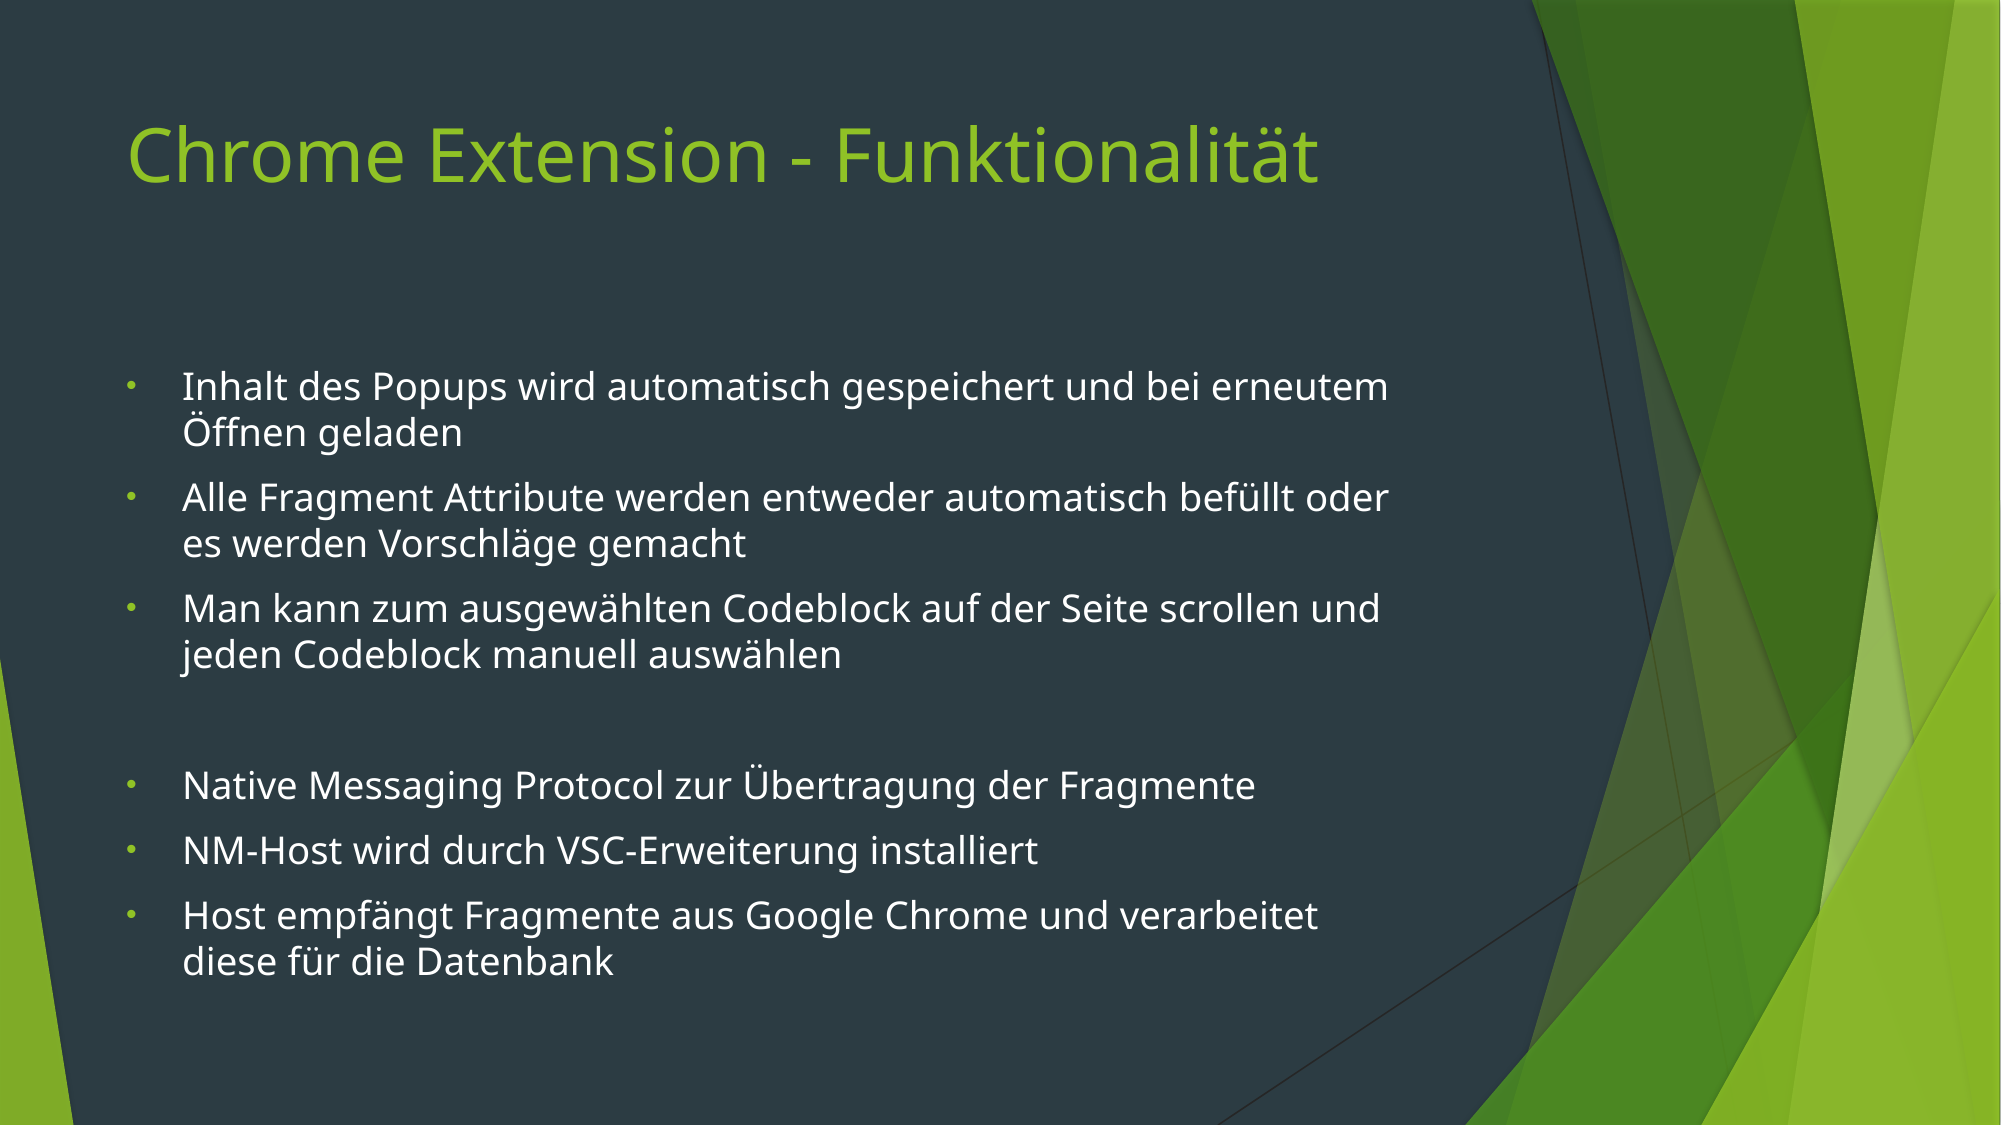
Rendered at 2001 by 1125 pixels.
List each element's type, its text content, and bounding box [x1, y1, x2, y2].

list Inhalt des Popups wird automatisch gespeichert und bei erneutem Öffnen geladen Alle Fragment Attribute werden entweder automatisch befüllt oder es werden Vorschläge gemacht Man kann zum ausgewählten Codeblock auf der Seite scrollen und jeden Codeblock manuell auswählen Native Messaging Protocol zur Übertragung der Fragmente NM-Host wird durch VSC-Erweiterung installiert Host empfängt Fragmente aus Google Chrome und verarbeitet diese für die Datenbank [111, 354, 1426, 992]
title Chrome Extension - Funktionalität [111, 99, 1522, 317]
